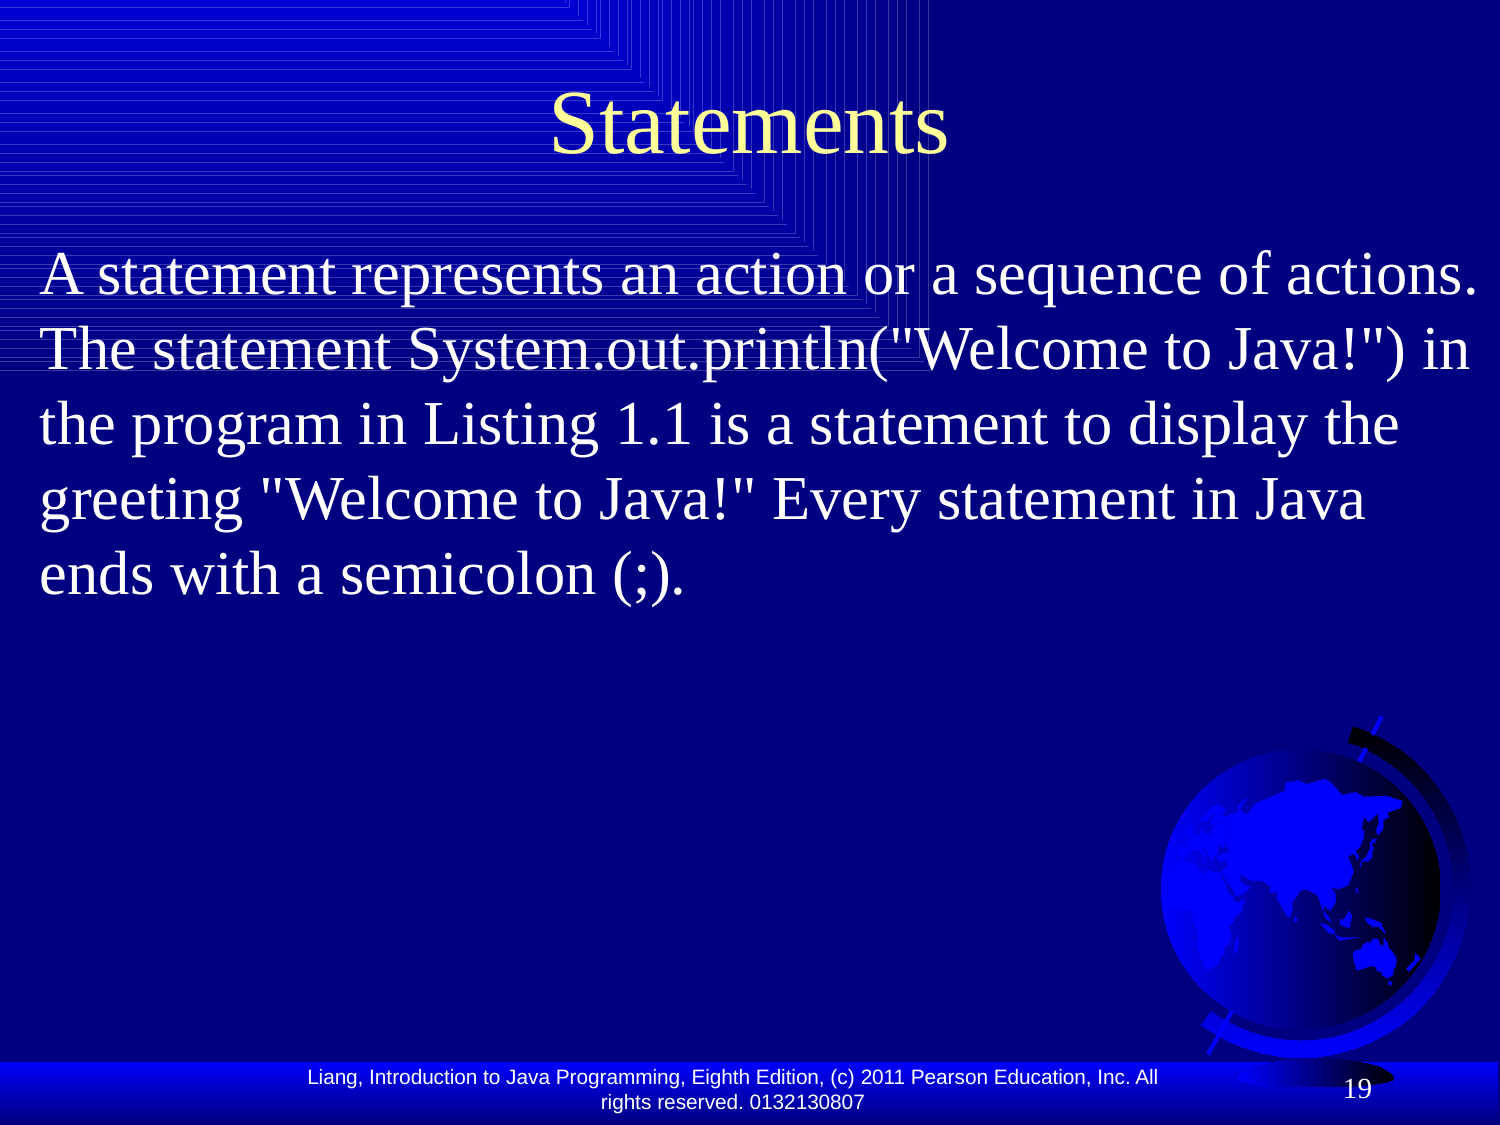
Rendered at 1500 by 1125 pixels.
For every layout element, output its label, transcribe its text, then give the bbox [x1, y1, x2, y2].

slide_number 19 [1074, 1050, 1388, 1125]
title Statements [112, 0, 1388, 224]
list A statement represents an action or a sequence of actions. The statement System.out.println("Welcome to Java!") in the program in Listing 1.1 is a statement to display the greeting "Welcome to Java!" Every statement in Java ends with a semicolon (;). [24, 224, 1500, 1050]
